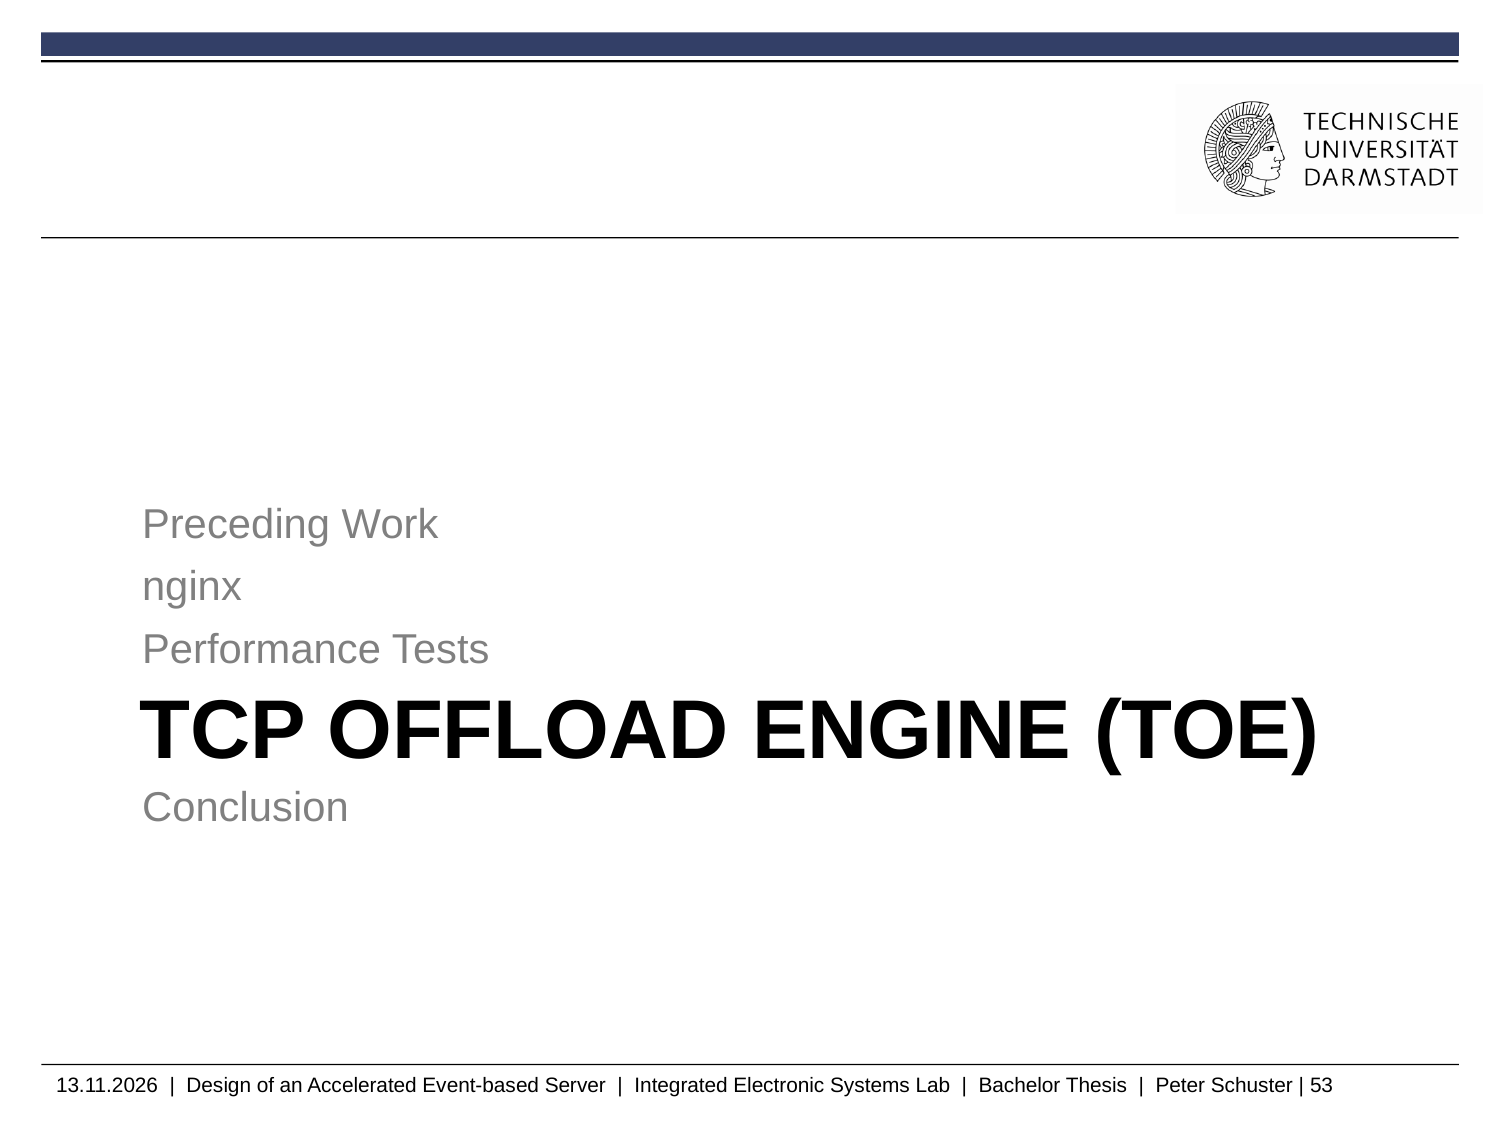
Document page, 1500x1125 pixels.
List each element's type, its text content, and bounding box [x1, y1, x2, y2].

text_box Preceding Work nginx Performance Tests [127, 428, 937, 680]
text_box Conclusion [127, 772, 937, 1024]
title TCP Offload Engine (TOE) [139, 674, 1388, 776]
picture [1175, 84, 1483, 214]
